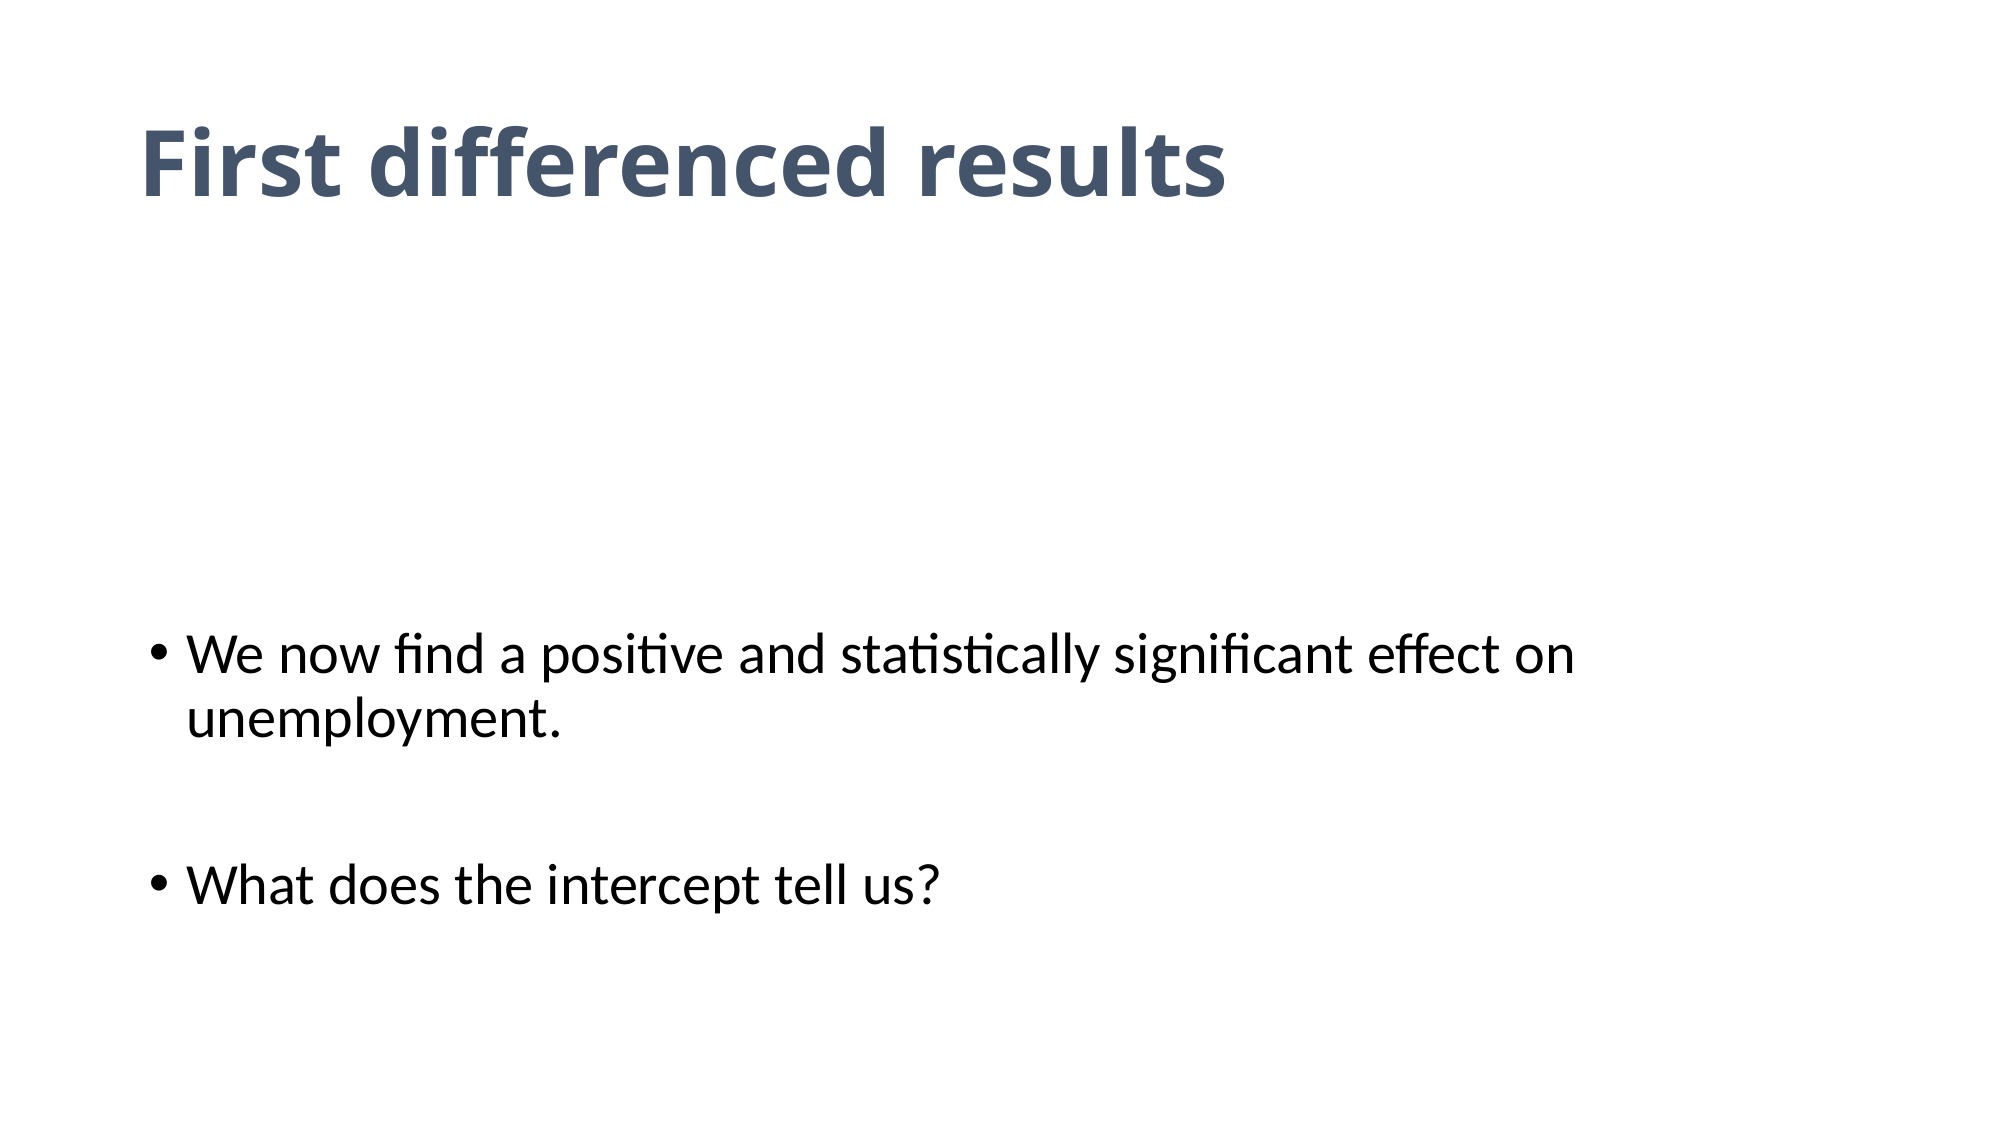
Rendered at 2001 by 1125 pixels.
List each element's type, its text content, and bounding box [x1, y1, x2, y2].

text_box We now find a positive and statistically significant effect on unemployment. What does the intercept tell us? [133, 616, 1900, 1005]
text_box First differenced results [123, 57, 1849, 275]
